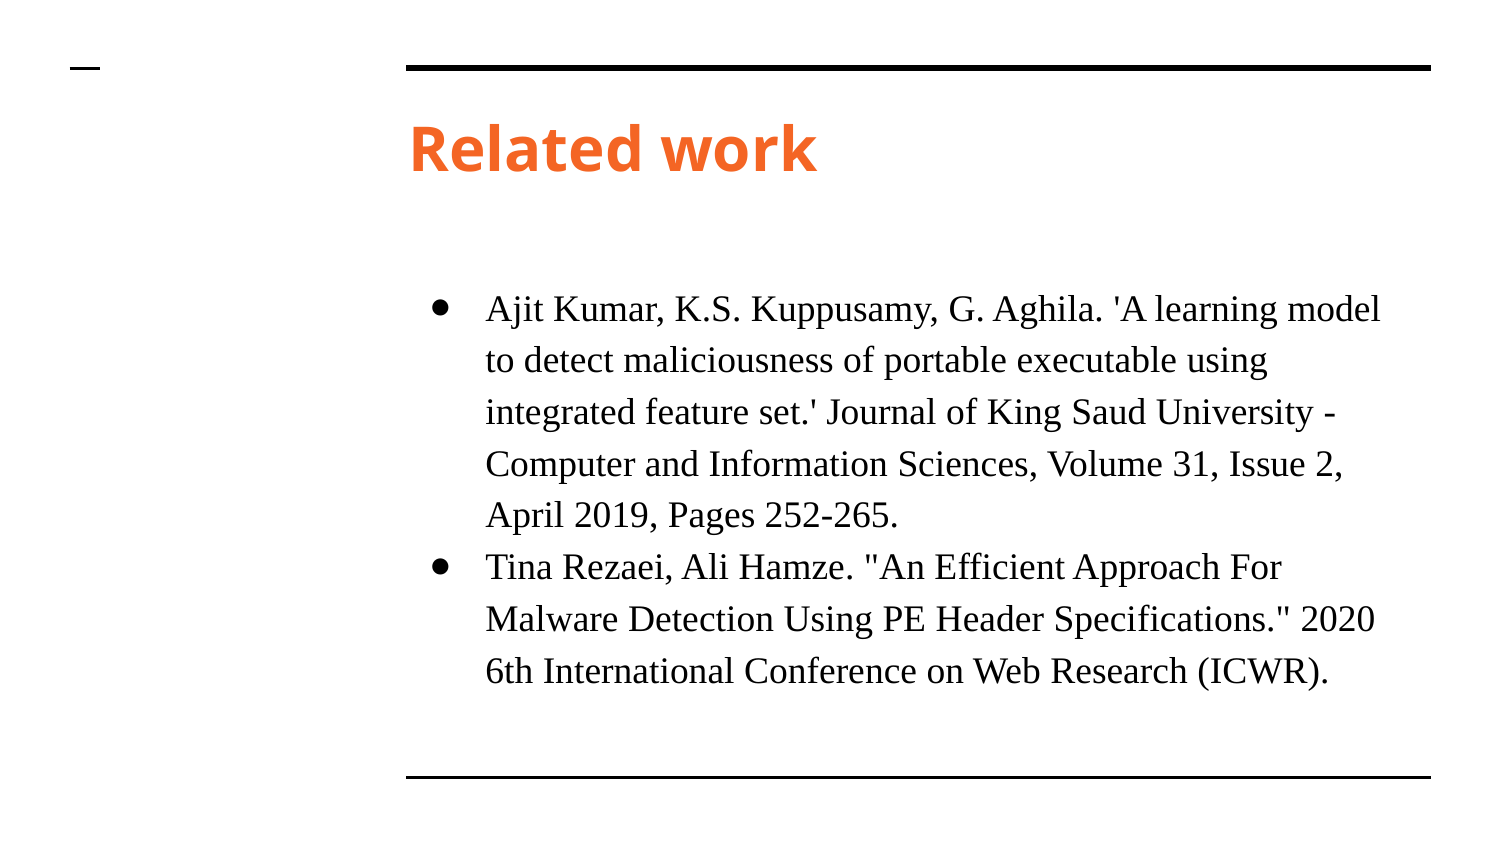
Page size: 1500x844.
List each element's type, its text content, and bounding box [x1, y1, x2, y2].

title Related work [393, 94, 1431, 199]
list Ajit Kumar, K.S. Kuppusamy, G. Aghila. 'A learning model to detect maliciousness of portable executable using integrated feature set.' Journal of King Saud University - Computer and Information Sciences, Volume 31, Issue 2, April 2019, Pages 252-265. Tina Rezaei, Ali Hamze. "An Efficient Approach For Malware Detection Using PE Header Specifications." 2020 6th International Conference on Web Research (ICWR). [395, 261, 1433, 755]
